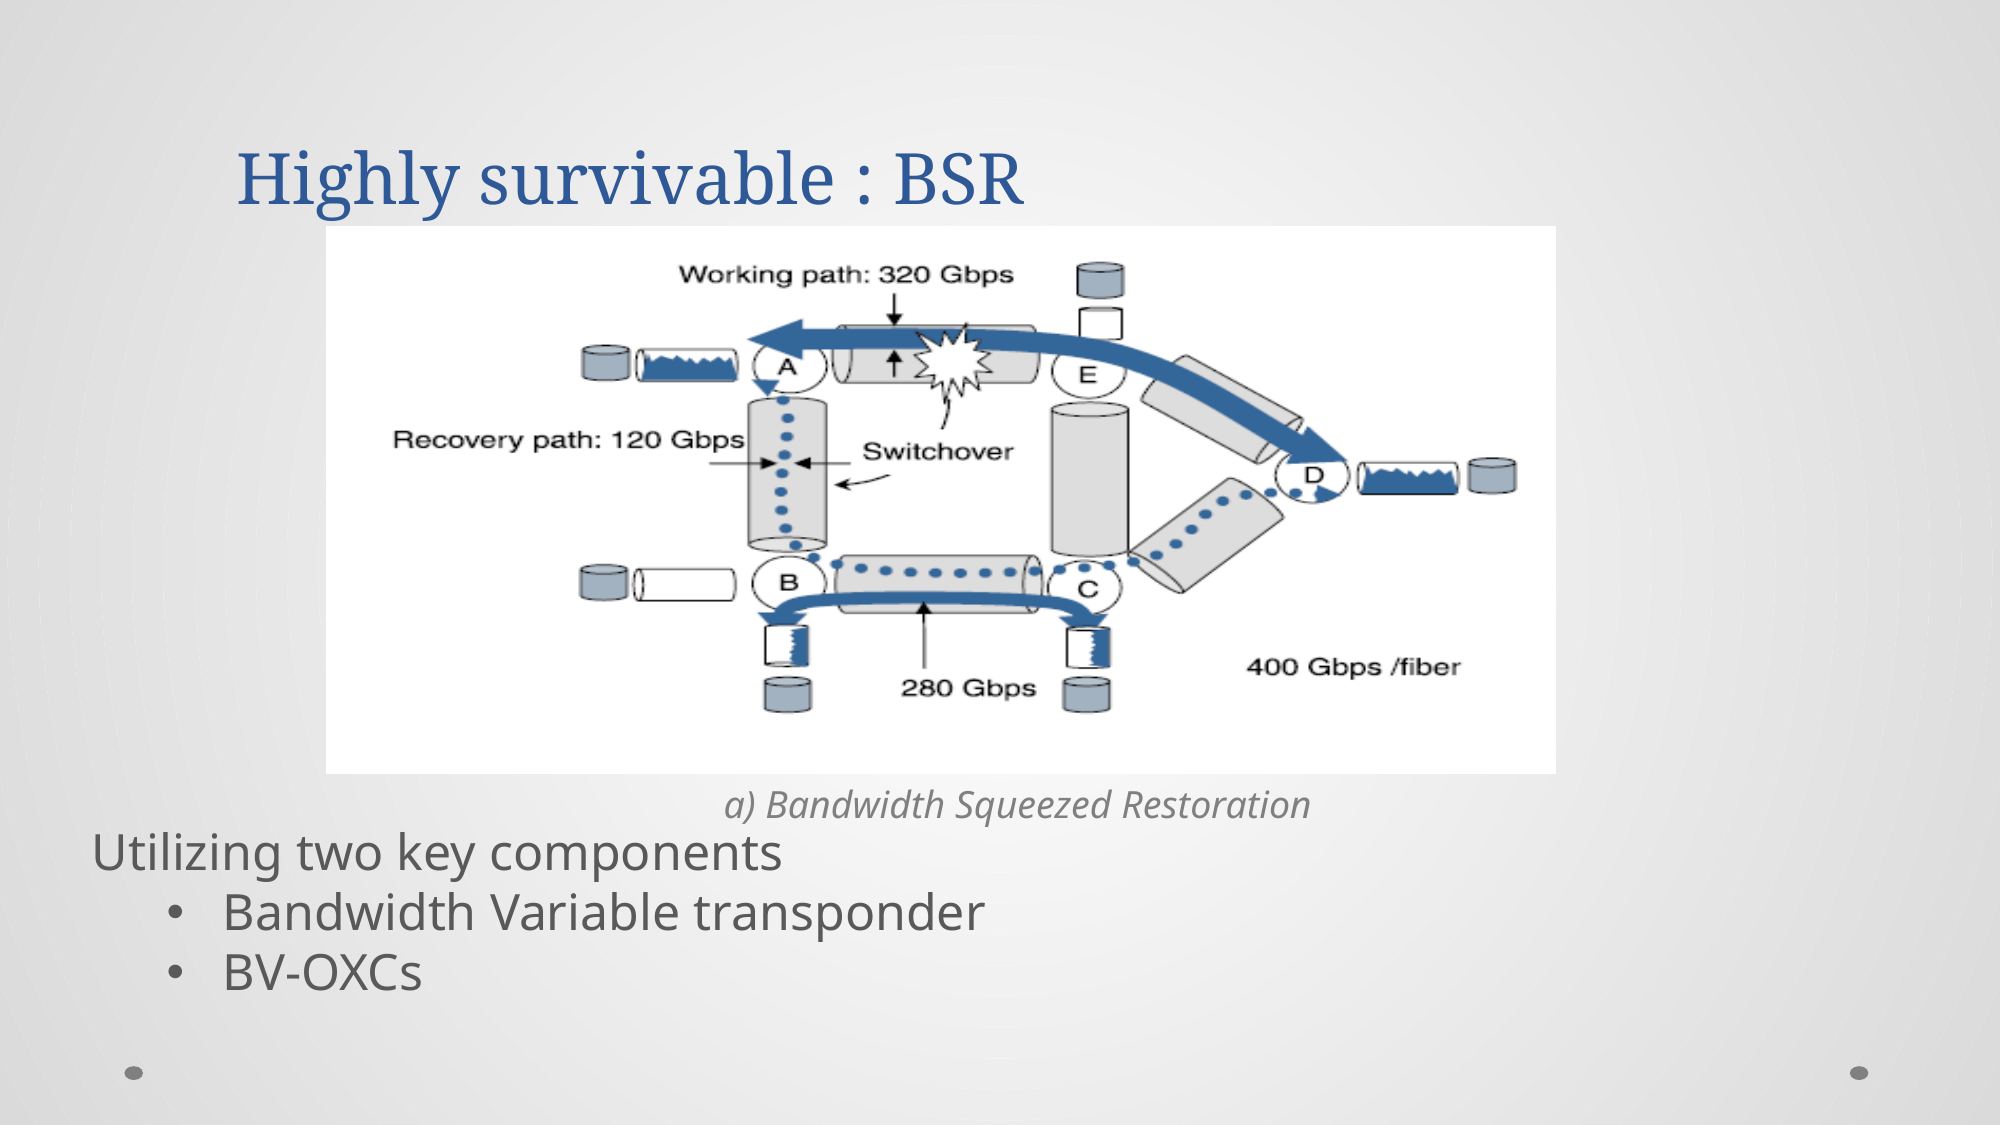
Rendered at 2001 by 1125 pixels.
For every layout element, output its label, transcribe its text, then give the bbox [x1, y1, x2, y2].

list a) Bandwidth Squeezed Restoration [146, 773, 1890, 842]
text_box Utilizing two key components Bandwidth Variable transponder BV-OXCs [76, 813, 1225, 1009]
picture [326, 226, 1557, 774]
title Highly survivable : BSR [221, 87, 1386, 227]
